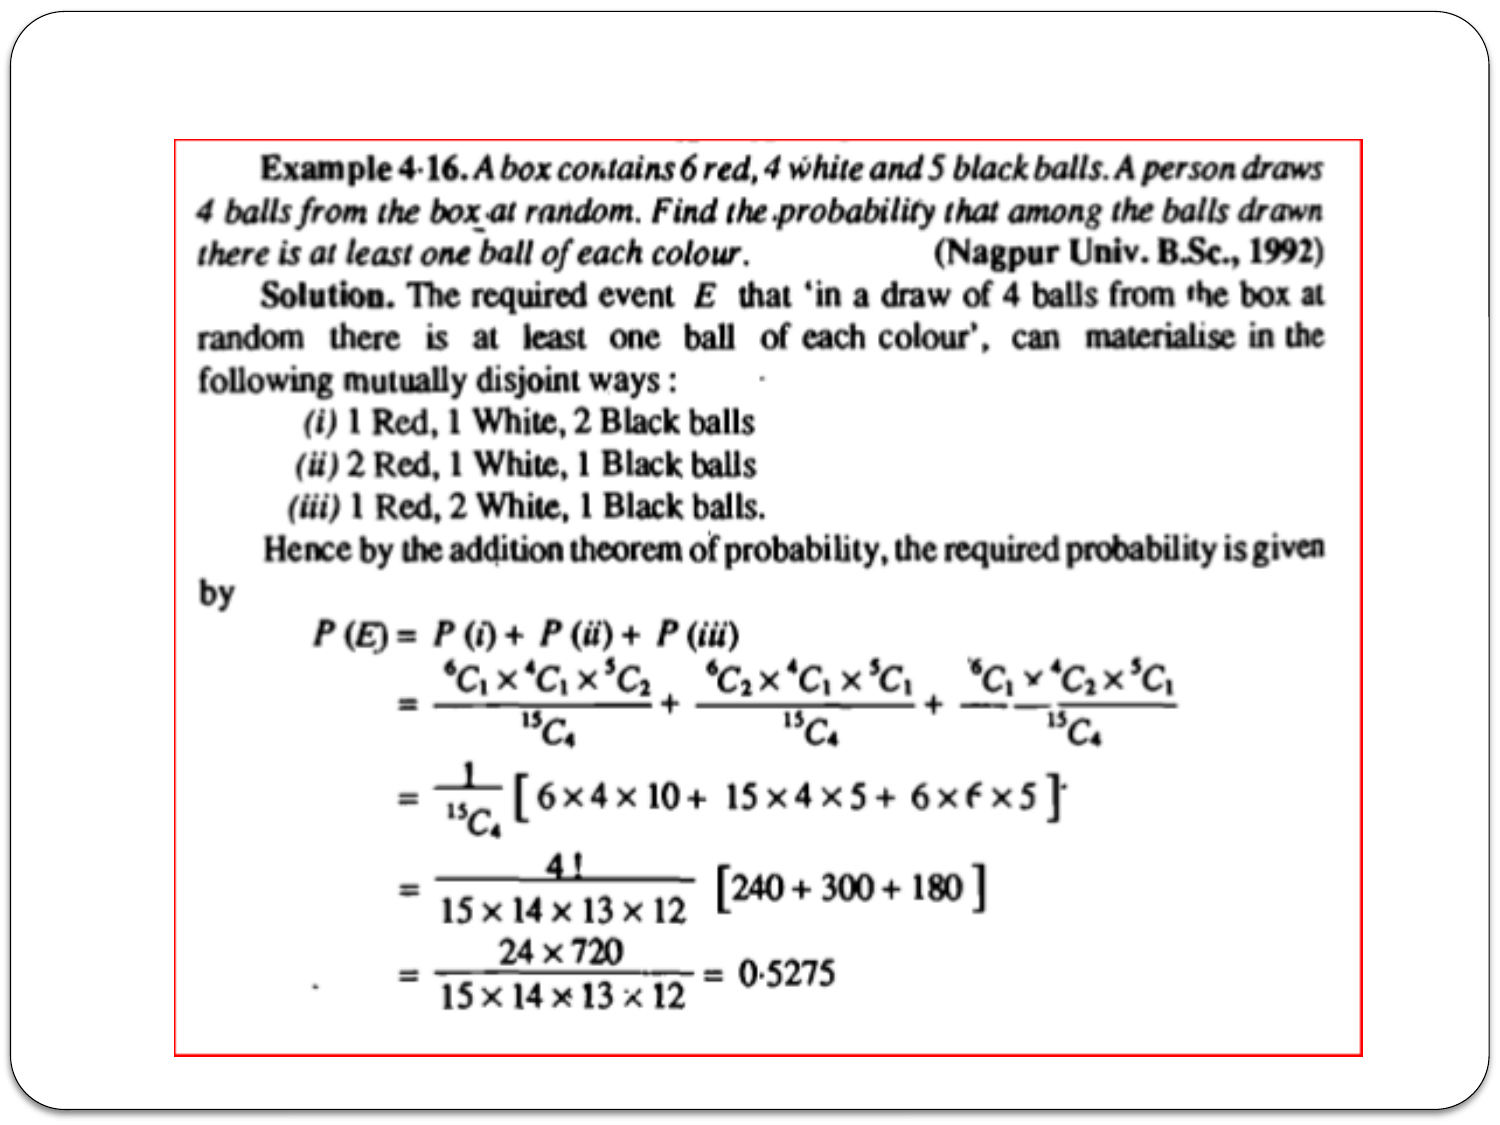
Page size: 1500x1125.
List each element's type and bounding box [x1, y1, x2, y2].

list [174, 139, 1363, 1057]
